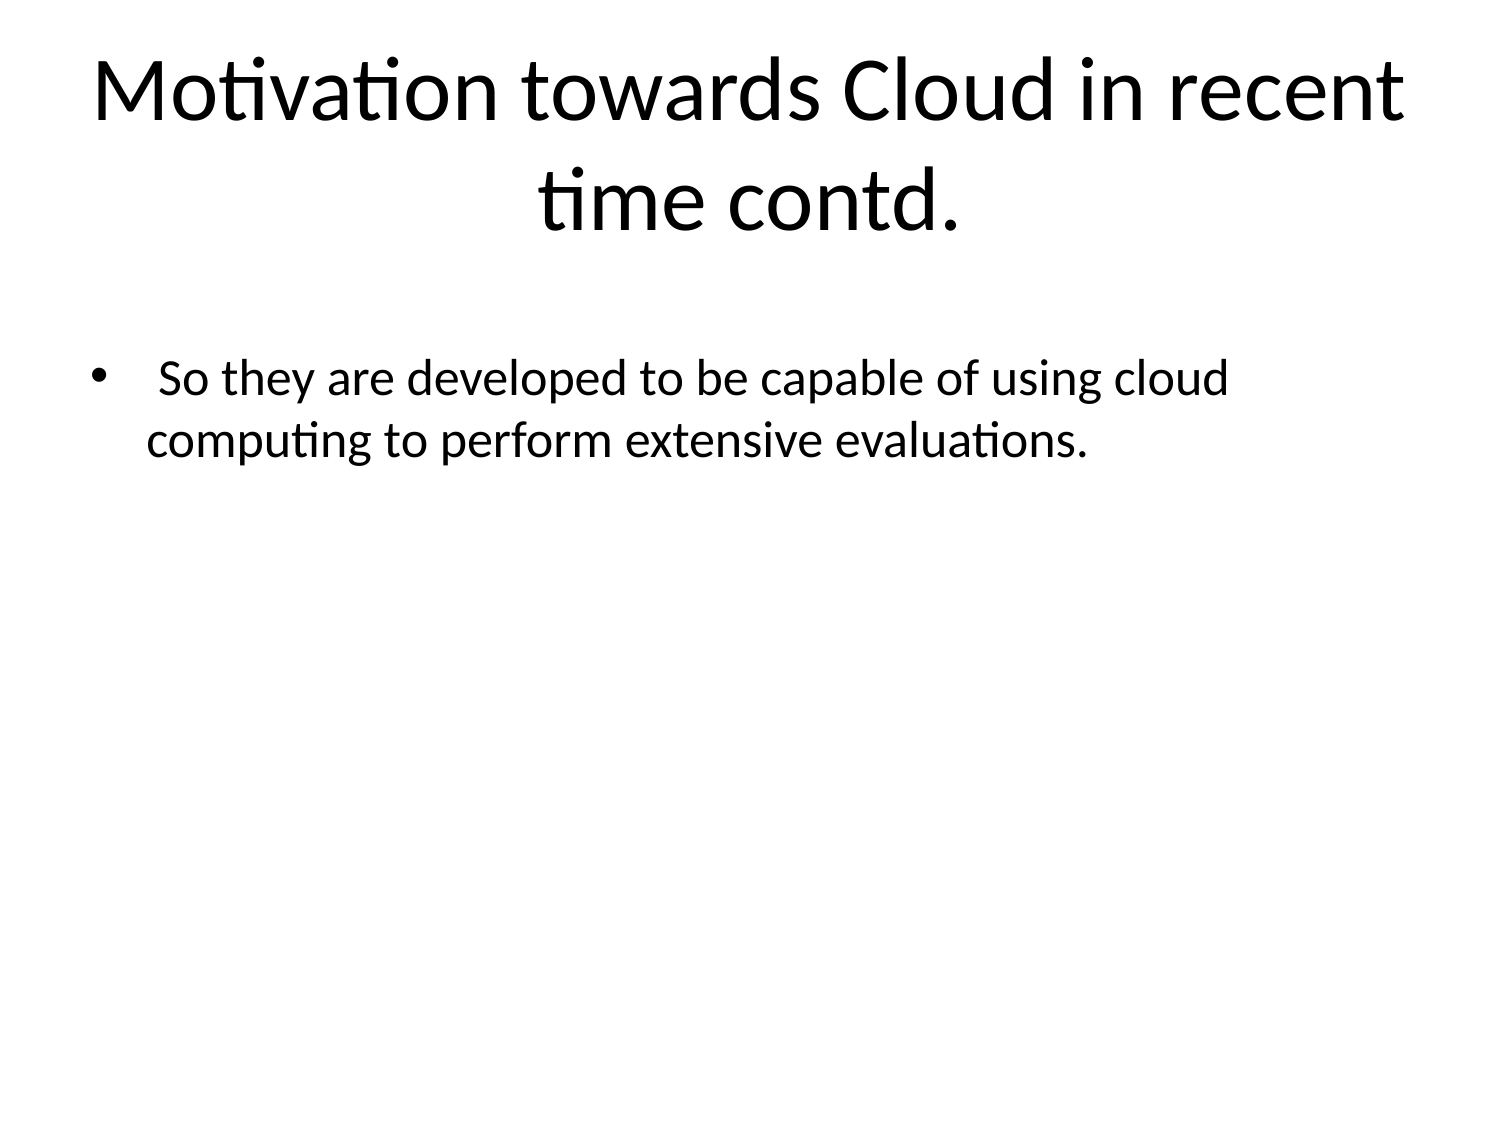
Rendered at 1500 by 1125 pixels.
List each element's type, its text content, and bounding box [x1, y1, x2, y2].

title Motivation towards Cloud in recent time contd. [75, 45, 1425, 233]
list So they are developed to be capable of using cloud computing to perform extensive evaluations. [75, 262, 1425, 1005]
